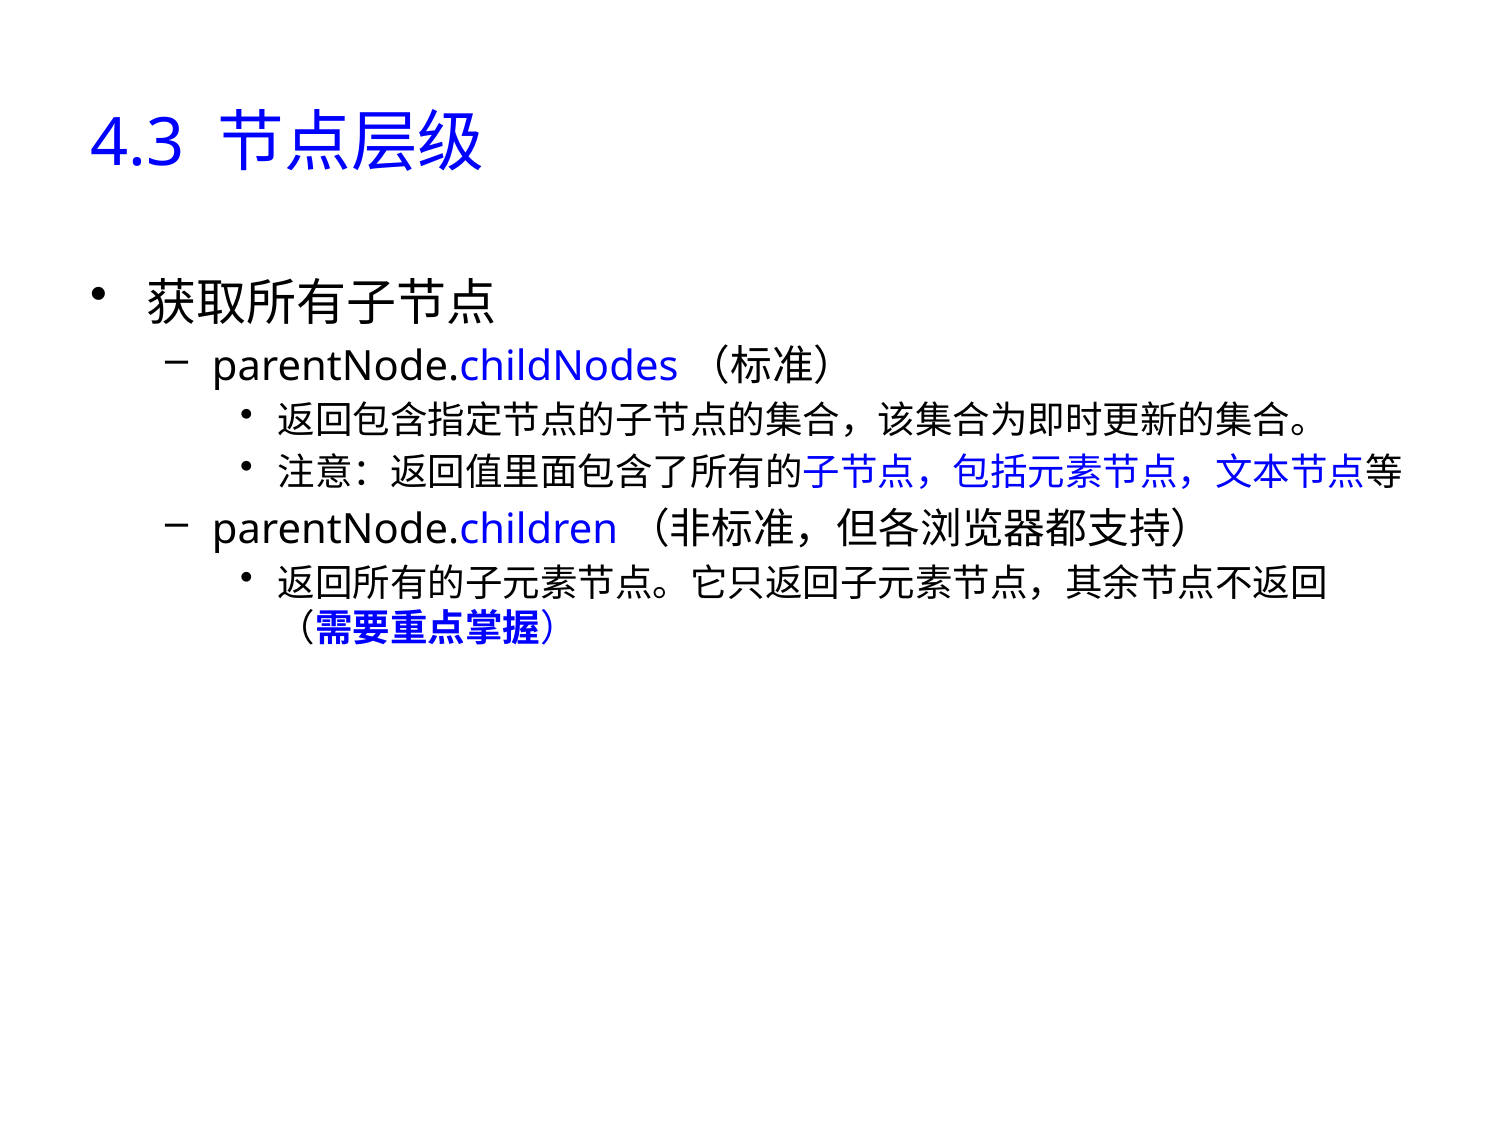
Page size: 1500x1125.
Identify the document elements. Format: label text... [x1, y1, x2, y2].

title 4.3 节点层级 [75, 45, 1425, 233]
list 获取所有子节点 parentNode.childNodes（标准） 返回包含指定节点的子节点的集合，该集合为即时更新的集合。 注意：返回值里面包含了所有的子节点，包括元素节点，文本节点等 parentNode.children（非标准，但各浏览器都支持） 返回所有的子元素节点。它只返回子元素节点，其余节点不返回 （需要重点掌握） [75, 262, 1425, 1005]
